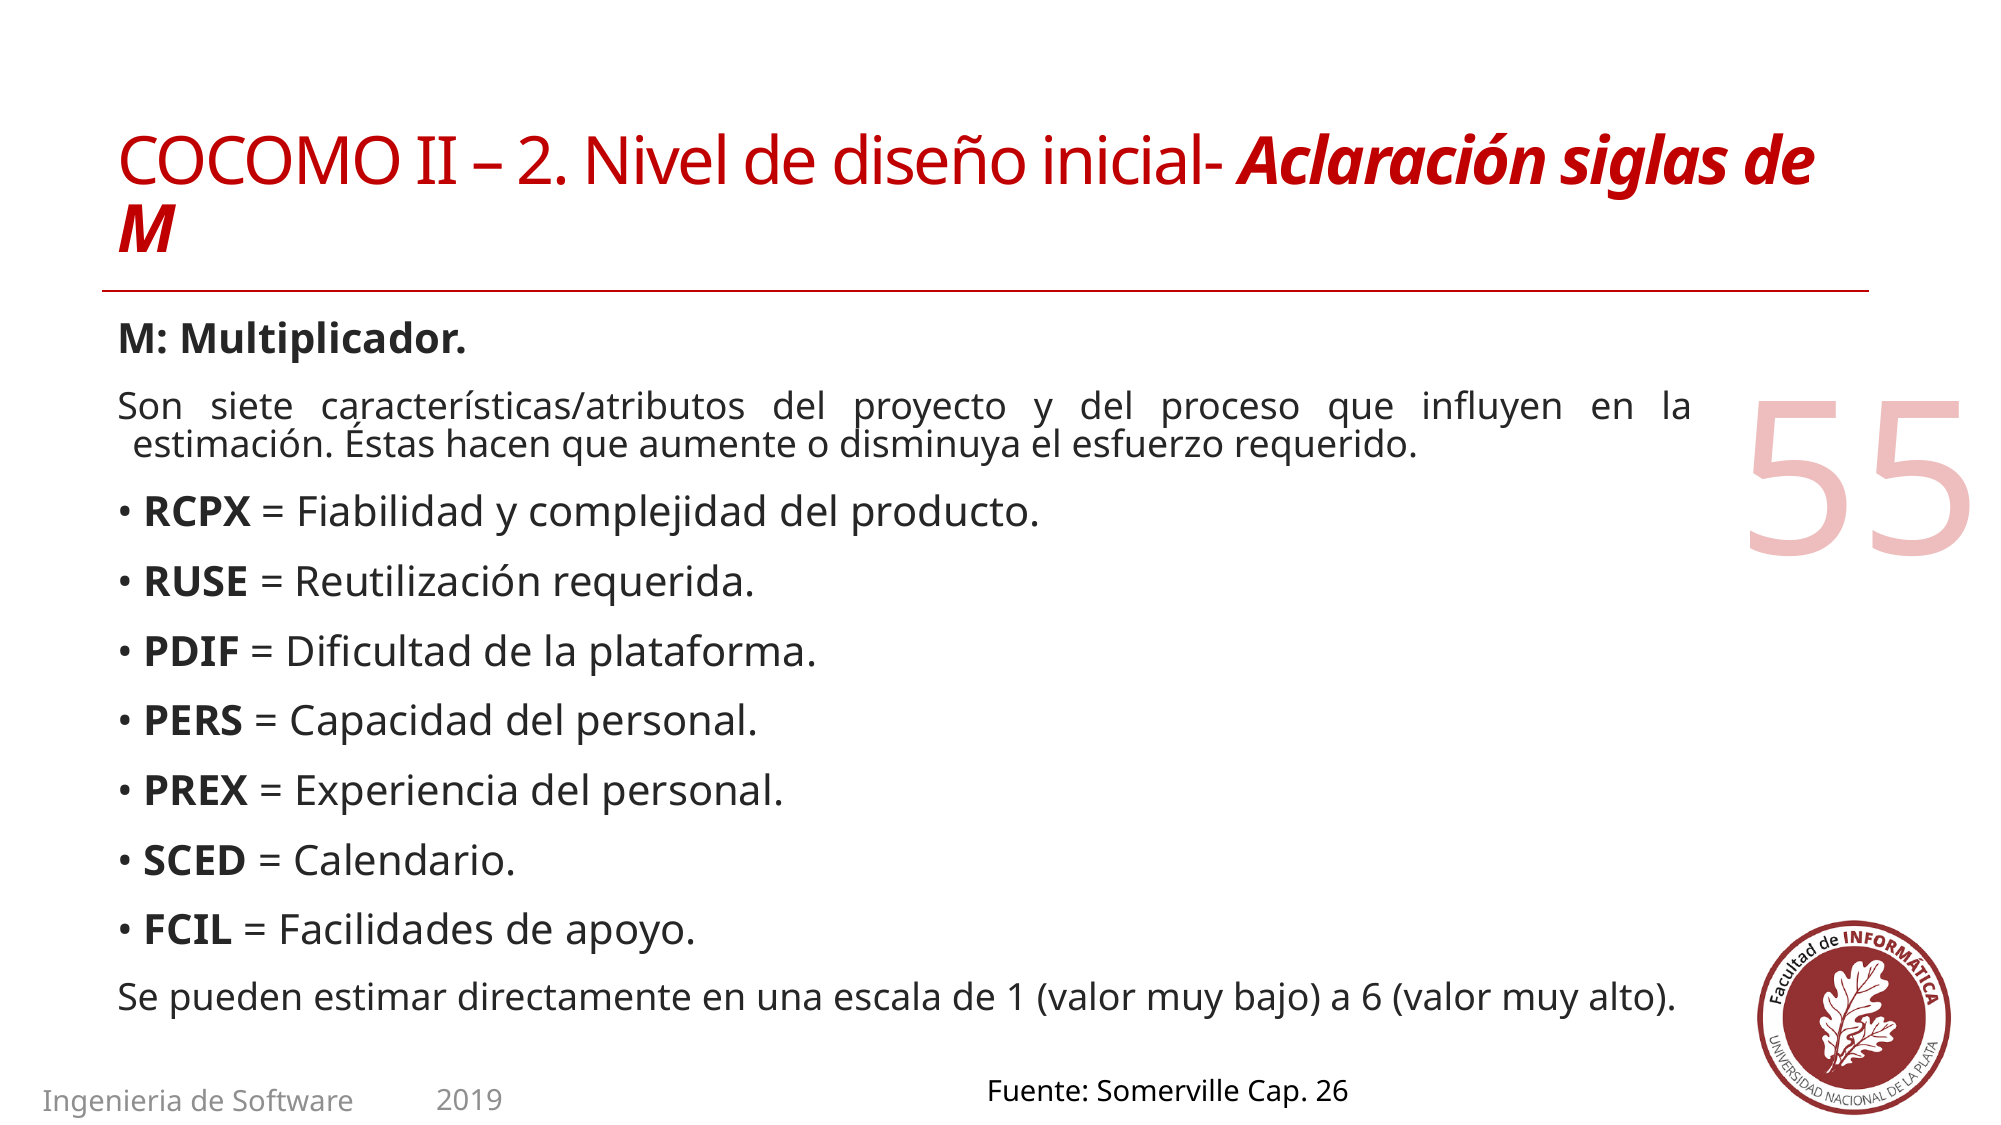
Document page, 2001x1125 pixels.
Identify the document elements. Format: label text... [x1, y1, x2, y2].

footer Ingenieria de Software II [27, 1075, 382, 1111]
slide_number 55 [1709, 467, 1998, 640]
text_box Fuente: Somerville Cap. 26 [972, 1064, 1488, 1123]
picture [1757, 920, 1956, 1116]
list M: Multiplicador. Son siete características/atributos del proyecto y del proceso que influyen en la estimación. Éstas hacen que aumente o disminuya el esfuerzo requerido. • RCPX = Fiabilidad y complejidad del producto. • RUSE = Reutilización requerida. • PDIF = Dificultad de la plataforma. • PERS = Capacidad del personal. • PREX = Experiencia del personal. • SCED = Calendario. • FCIL = Facilidades de apoyo. Se pueden estimar directamente en una escala de 1 (valor muy bajo) a 6 (valor muy alto). [102, 312, 1709, 1047]
slide_number 2019 [421, 1073, 557, 1116]
title COCOMO II – 2. Nivel de diseño inicial- Aclaración siglas de M [102, 105, 1870, 291]
